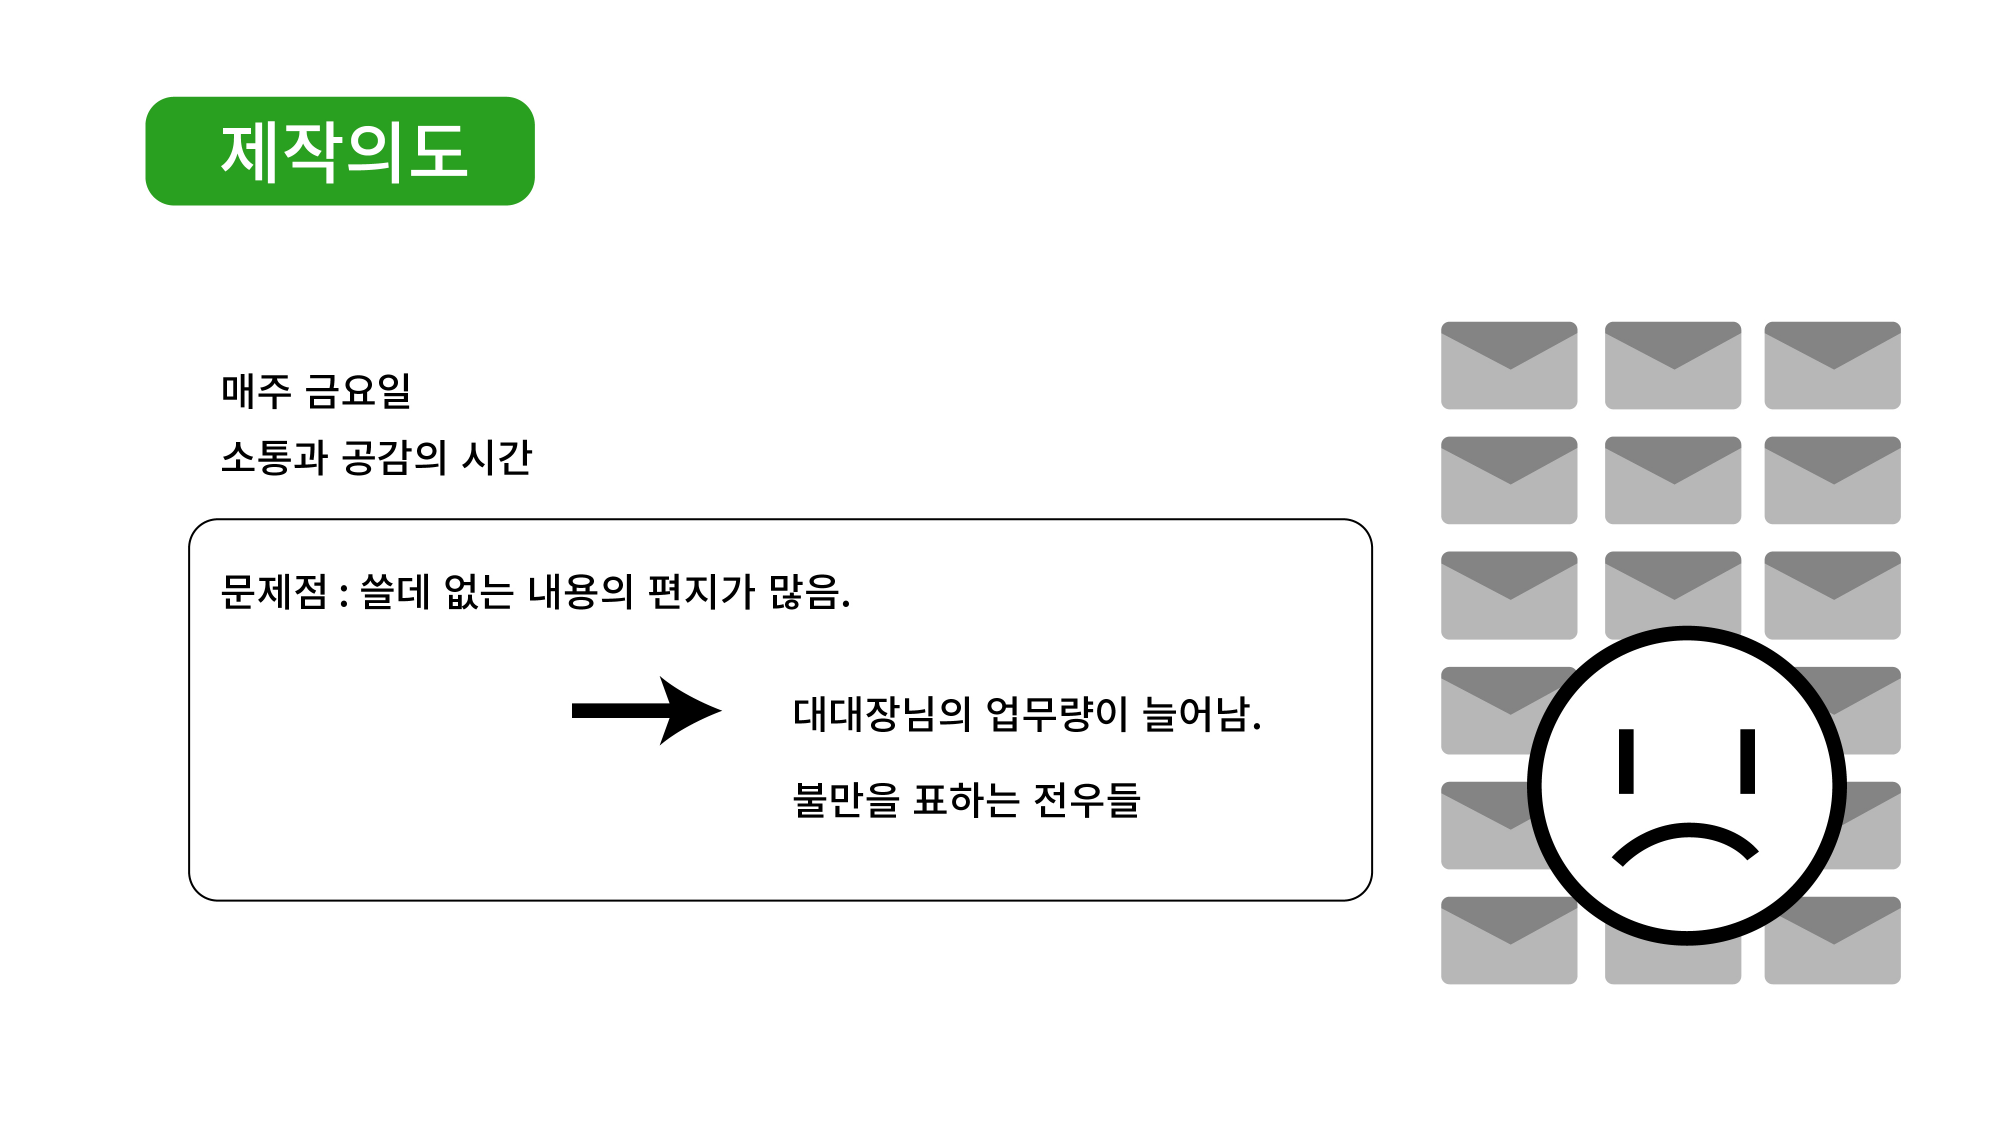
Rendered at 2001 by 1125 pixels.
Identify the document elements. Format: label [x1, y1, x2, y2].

list [0, 0, 2000, 1125]
